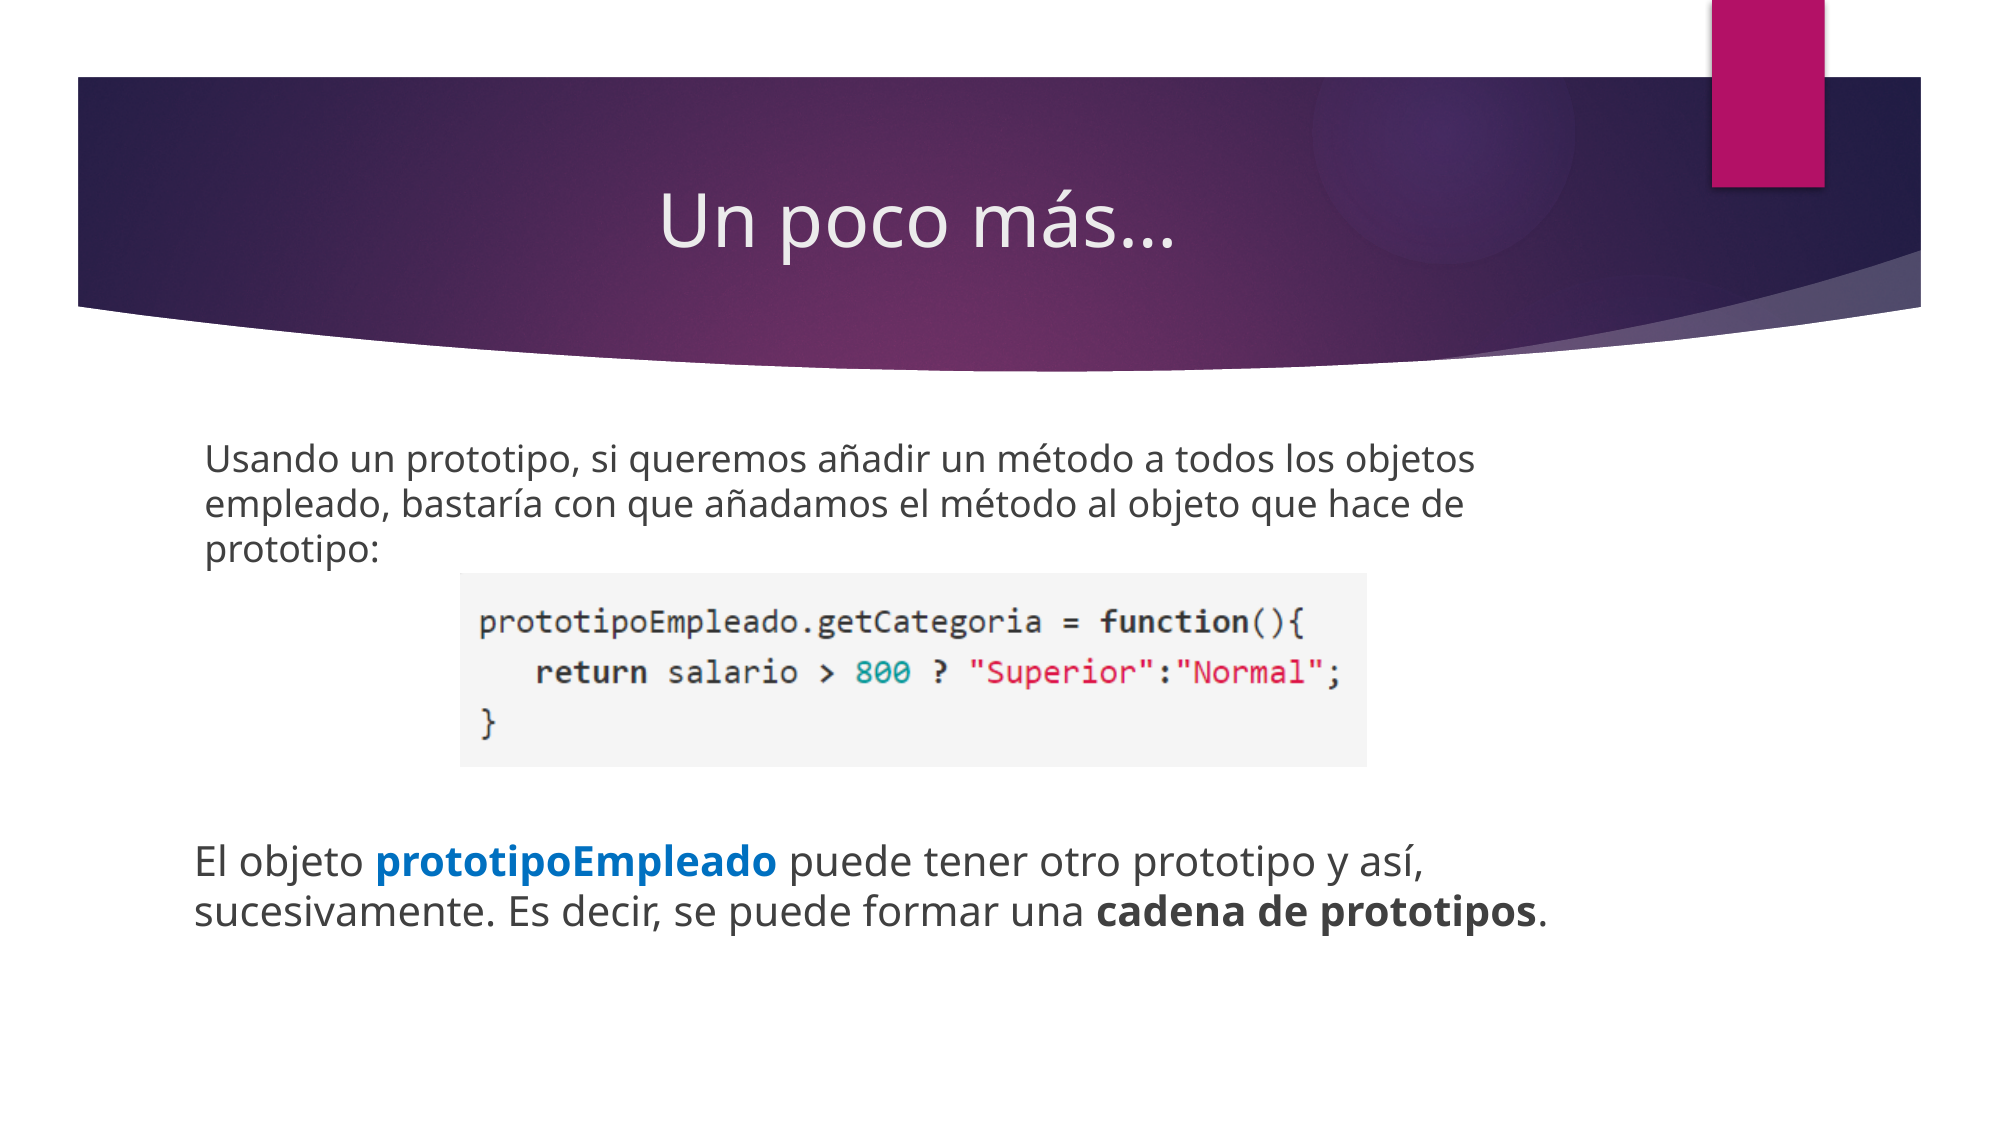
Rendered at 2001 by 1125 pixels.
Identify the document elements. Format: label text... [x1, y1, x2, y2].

title Un poco más… [189, 159, 1627, 276]
text_box El objeto prototipoEmpleado puede tener otro prototipo y así, sucesivamente. Es decir, se puede formar una cadena de prototipos. [178, 827, 1627, 999]
picture [459, 573, 1367, 767]
list Usando un prototipo, si queremos añadir un método a todos los objetos empleado, bastaría con que añadamos el método al objeto que hace de prototipo: [189, 427, 1638, 599]
